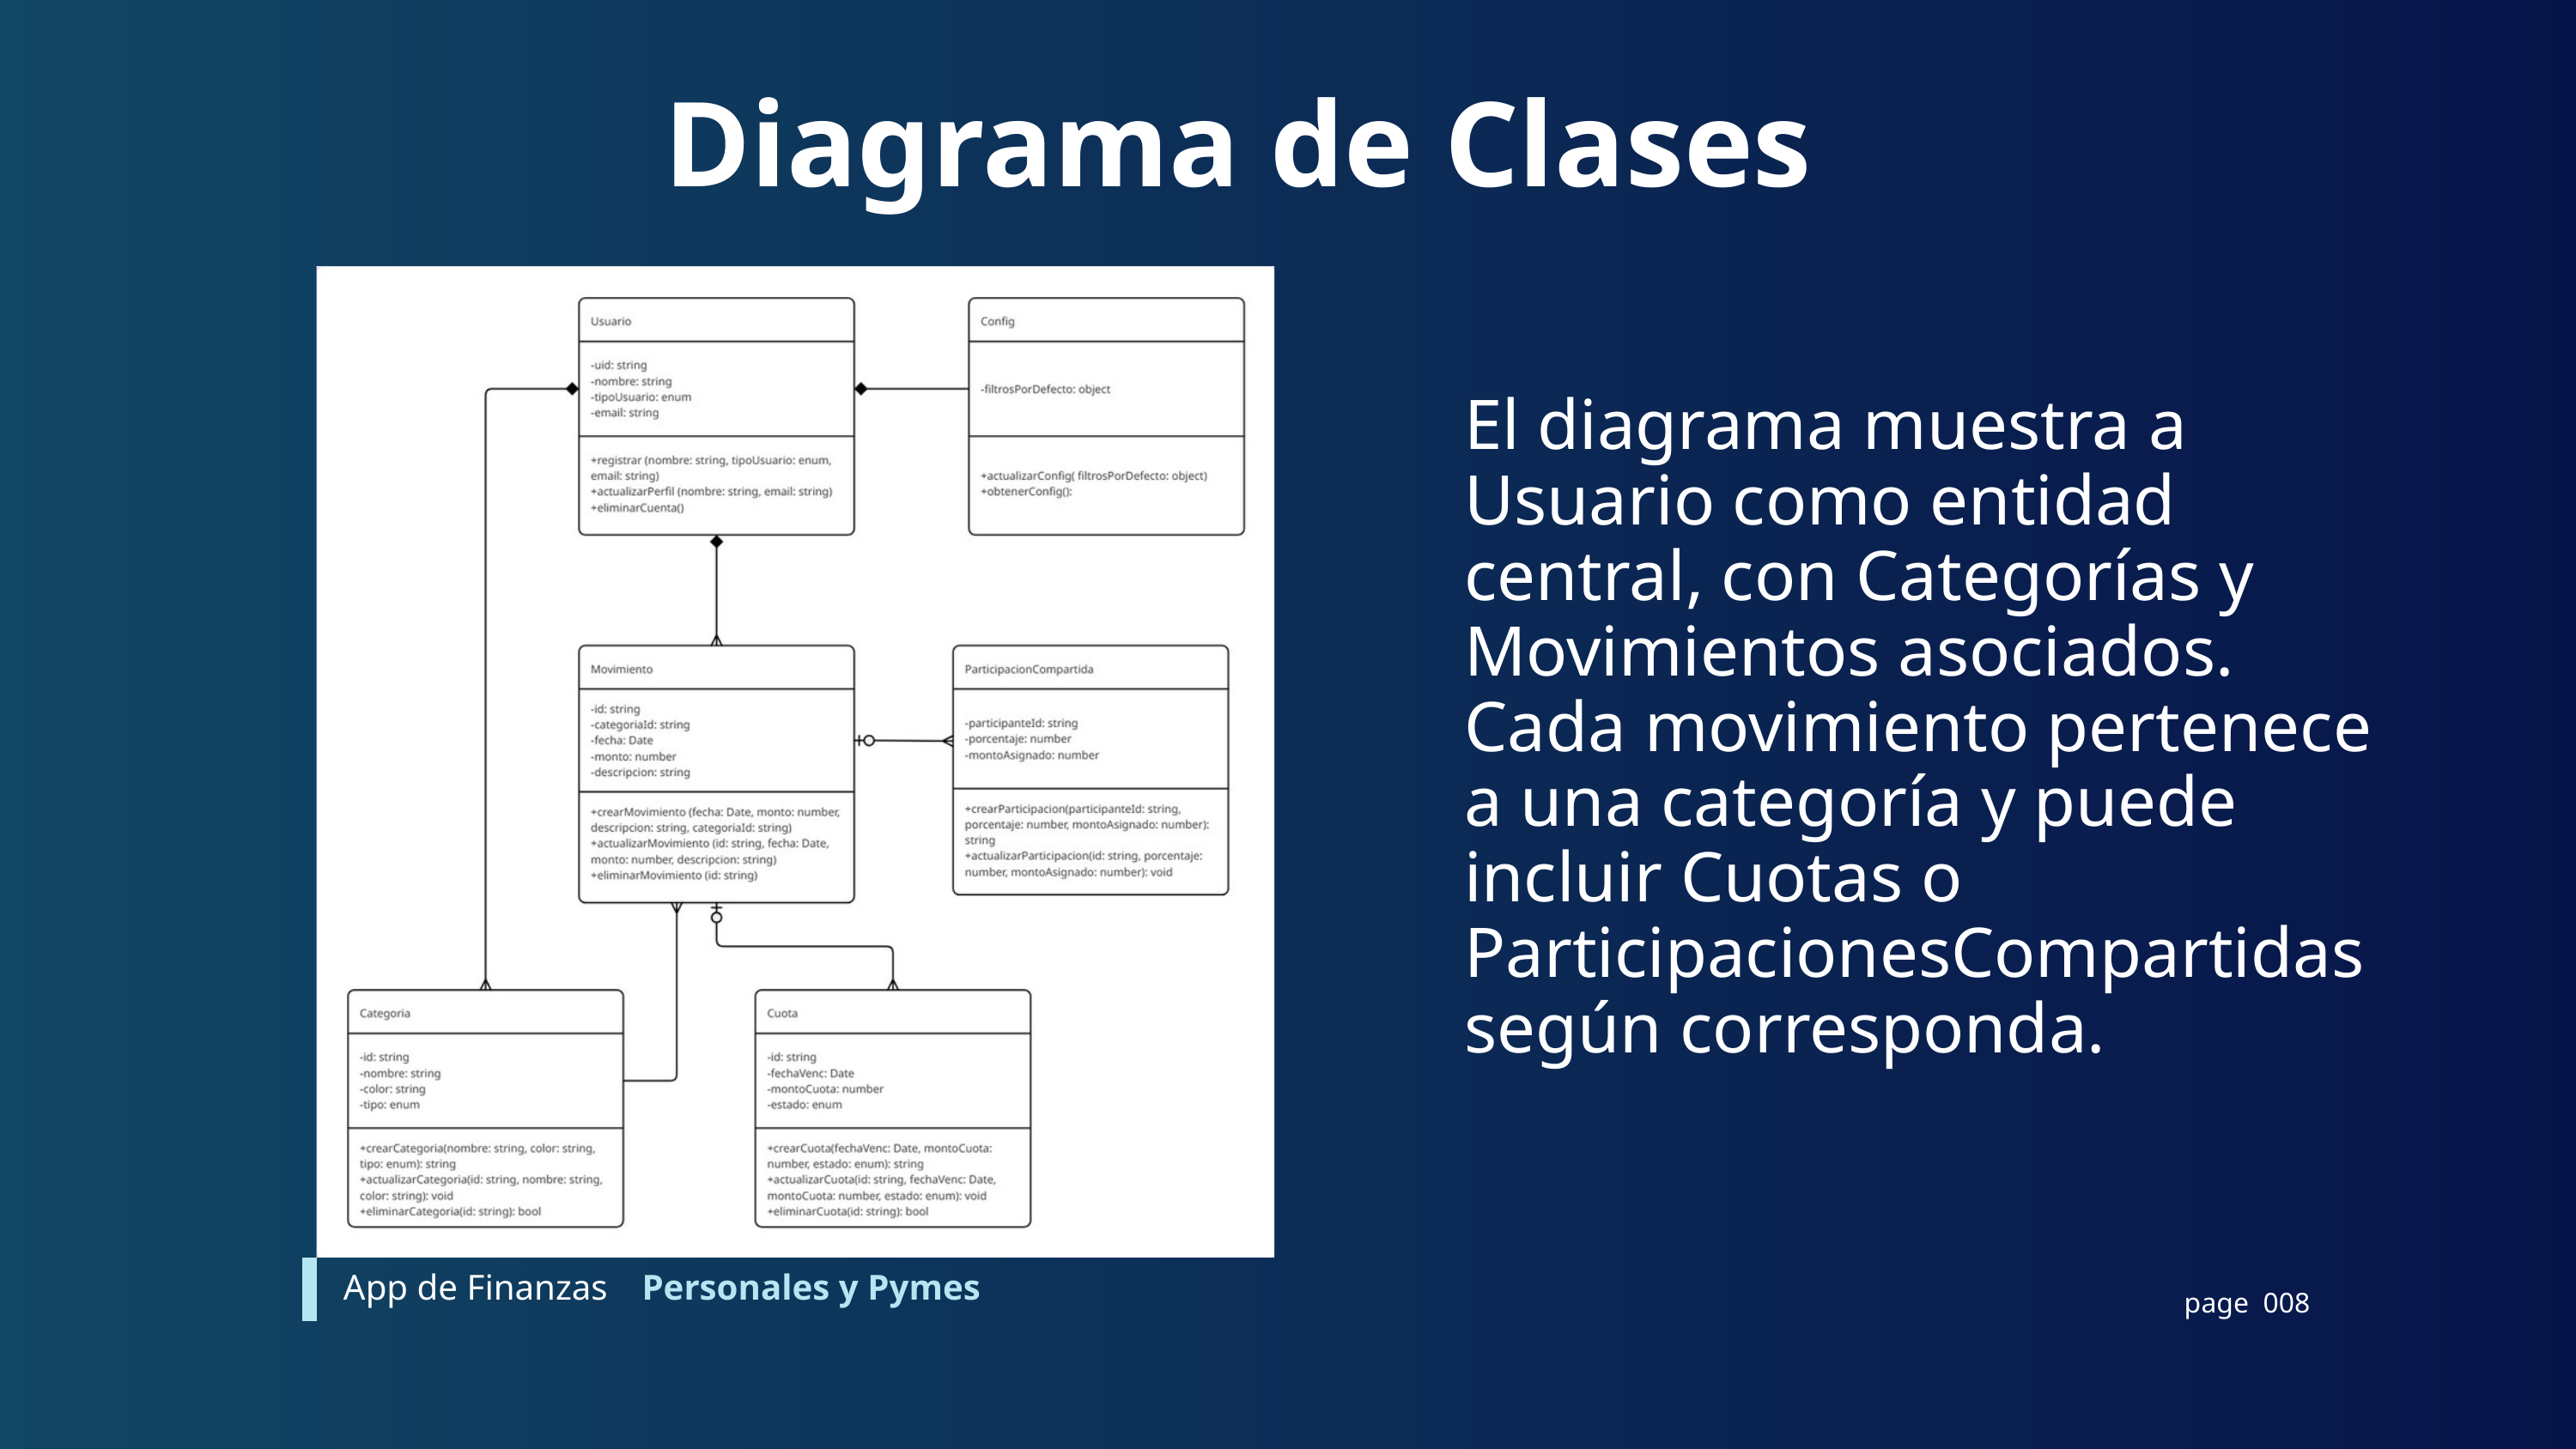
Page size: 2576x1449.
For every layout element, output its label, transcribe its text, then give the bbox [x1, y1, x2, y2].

text_box page 008 [2184, 1293, 2432, 1319]
text_box App de Finanzas [343, 1275, 641, 1307]
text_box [302, 1257, 317, 1322]
text_box [316, 266, 1275, 1258]
text_box Personales y Pymes [641, 1275, 1034, 1307]
text_box Diagrama de Clases [664, 101, 1912, 318]
text_box El diagrama muestra a Usuario como entidad central, con Categorías y Movimientos asociados. Cada movimiento pertenece a una categoría y puede incluir Cuotas o ParticipacionesCompartidas según corresponda. [1464, 388, 2405, 1066]
